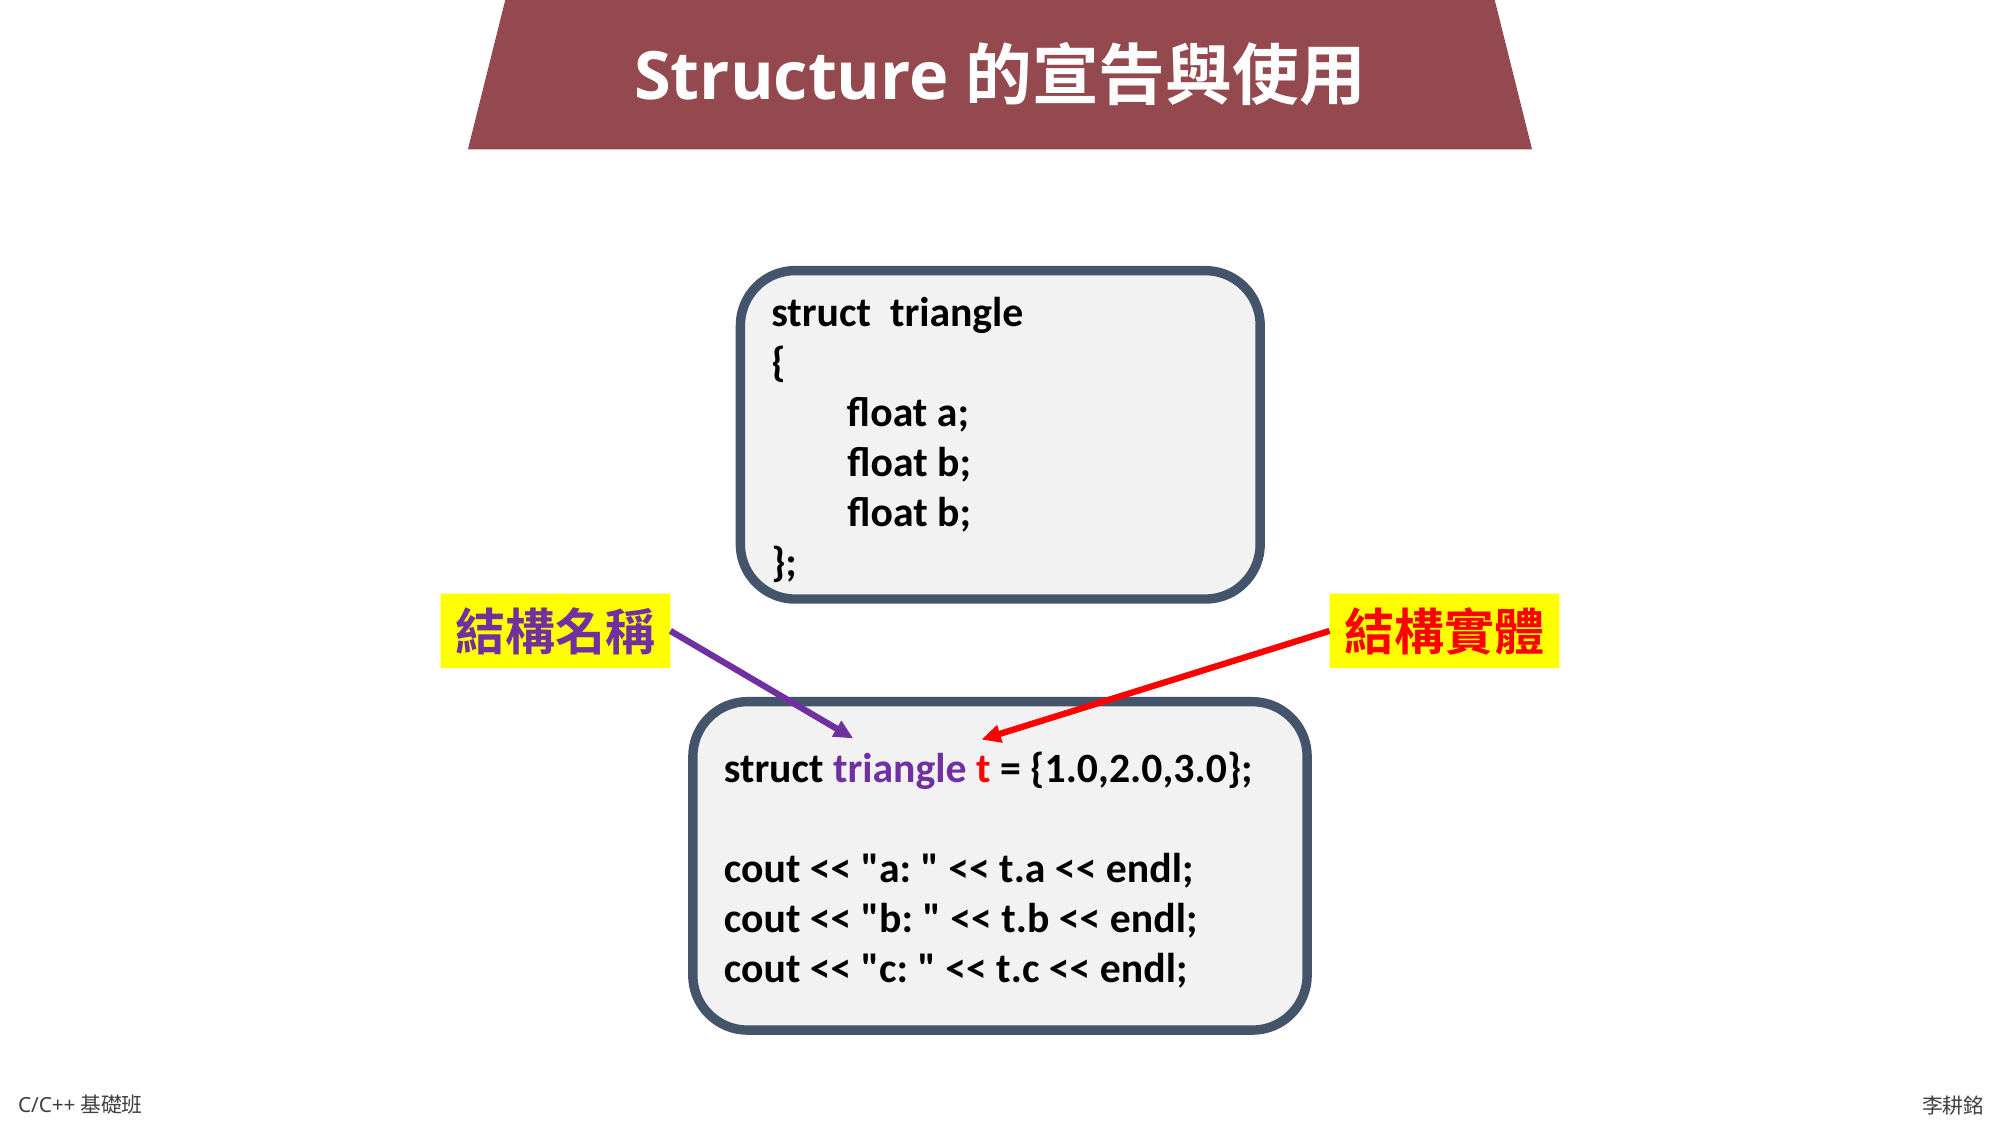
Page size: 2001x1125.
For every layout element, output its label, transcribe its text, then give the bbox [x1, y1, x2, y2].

text_box C/C++基礎班 [3, 1084, 158, 1125]
text_box struct triangle { float a; float b; float b; }; [739, 269, 1262, 601]
text_box Structure的宣告與使用 [619, 25, 1381, 120]
text_box [466, 0, 1534, 151]
text_box struct triangle t = {1.0,2.0,3.0}; cout << "a: " << t.a << endl; cout << "b: " << t.b << endl; cout << "c: " << t.c << endl; [691, 700, 1309, 1032]
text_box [981, 631, 1329, 740]
text_box 結構實體 [1329, 593, 1560, 669]
text_box 結構名稱 [440, 593, 671, 669]
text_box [671, 631, 853, 739]
text_box 李耕銘 [1907, 1084, 2000, 1125]
